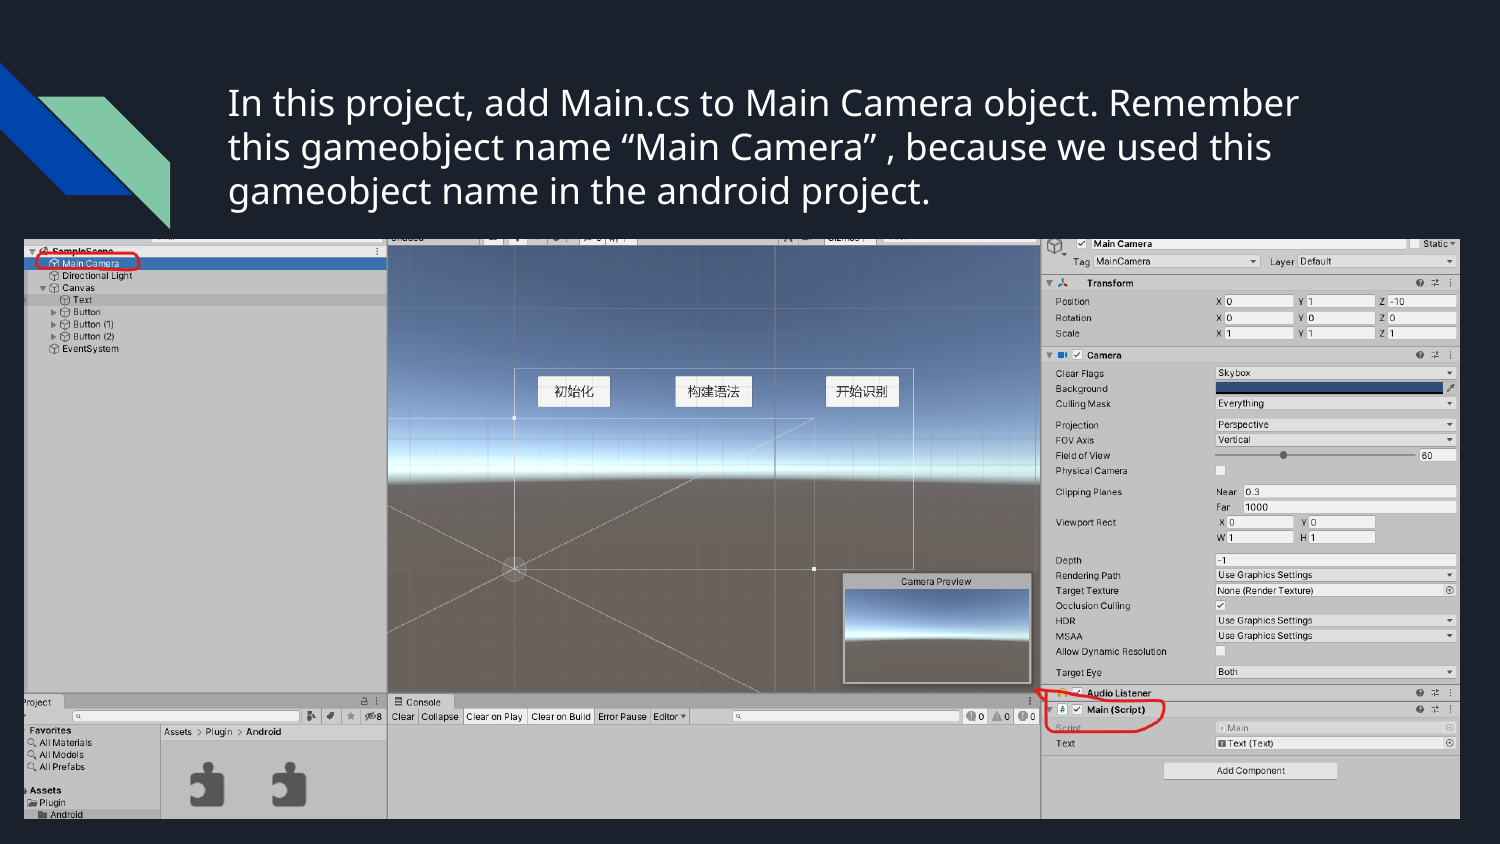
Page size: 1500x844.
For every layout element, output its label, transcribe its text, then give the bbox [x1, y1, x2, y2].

title In this project, add Main.cs to Main Camera object. Remember this gameobject name “Main Camera” , because we used this gameobject name in the android project. [212, 64, 1368, 215]
picture [24, 239, 1460, 819]
